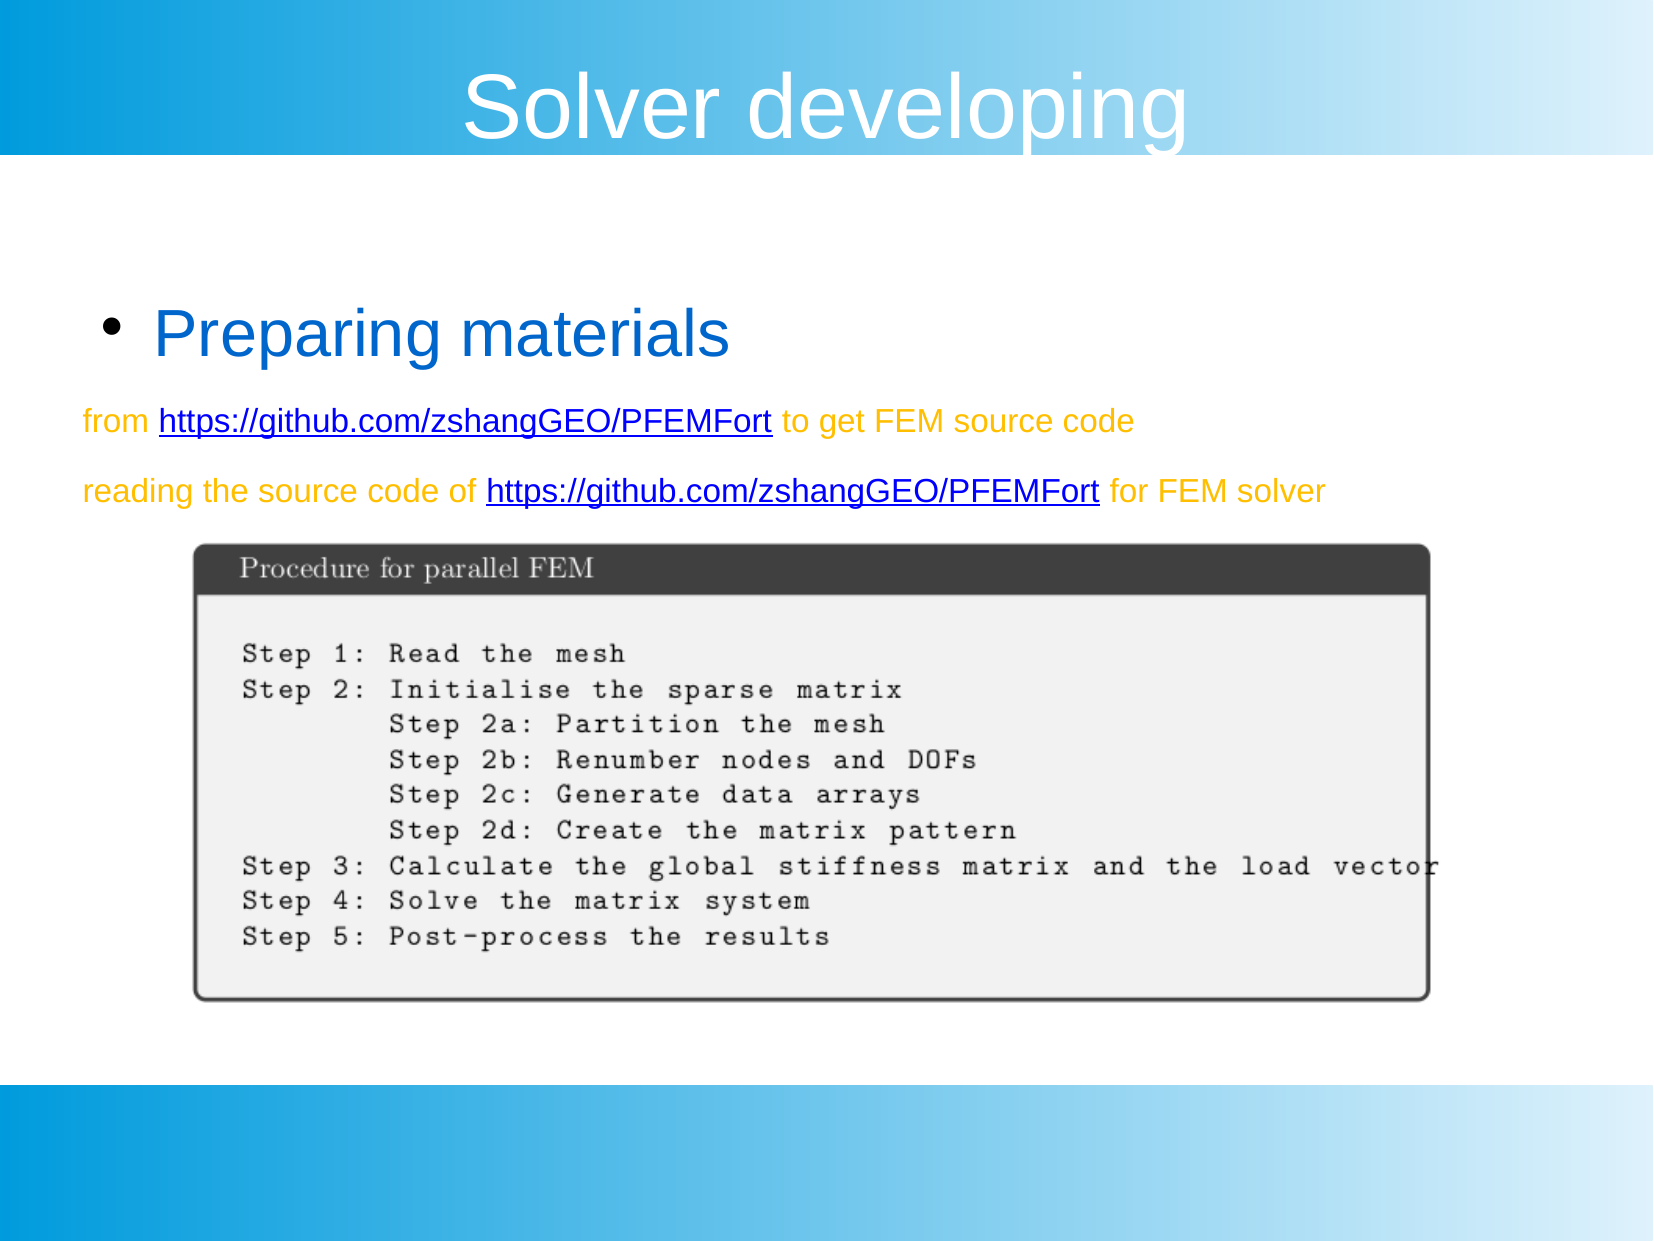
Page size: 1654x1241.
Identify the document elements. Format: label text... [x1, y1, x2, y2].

text_box Preparing materials from https://github.com/zshangGEO/PFEMFort to get FEM source code reading the source code of https://github.com/zshangGEO/PFEMFort for FEM solver [82, 290, 1571, 1010]
picture [179, 533, 1451, 1021]
text_box Solver developing [82, 49, 1571, 154]
